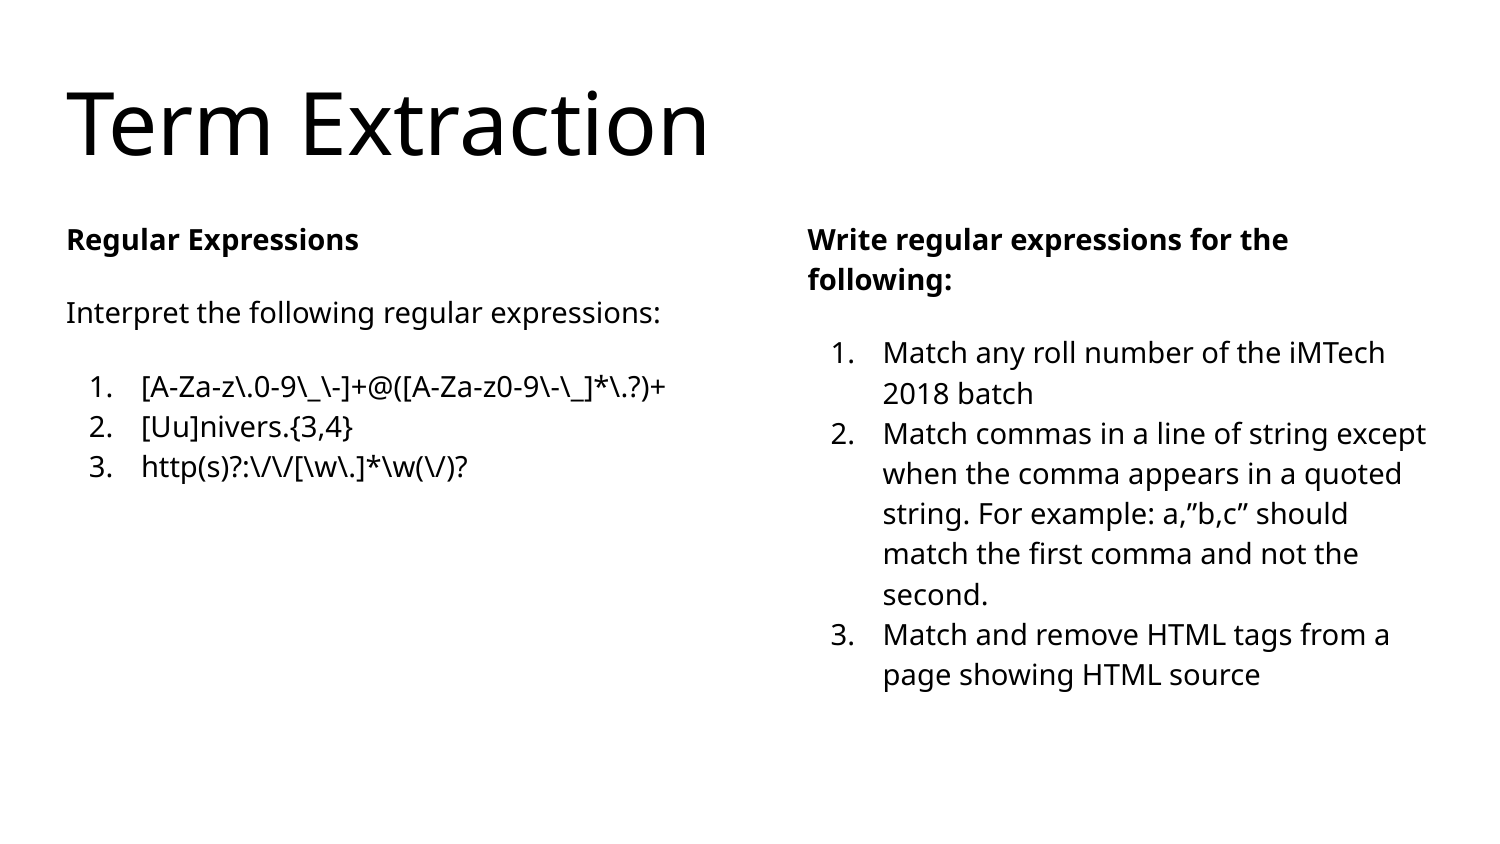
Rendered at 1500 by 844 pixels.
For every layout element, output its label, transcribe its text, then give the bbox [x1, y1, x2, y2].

title Term Extraction [51, 51, 1449, 189]
list Write regular expressions for the following: Match any roll number of the iMTech 2018 batch Match commas in a line of string except when the comma appears in a quoted string. For example: a,”b,c” should match the first comma and not the second. Match and remove HTML tags from a page showing HTML source [792, 200, 1449, 752]
list Regular Expressions Interpret the following regular expressions: [A-Za-z\.0-9\_\-]+@([A-Za-z0-9\-\_]*\.?)+ [Uu]nivers.{3,4} http(s)?:\/\/[\w\.]*\w(\/)? [51, 200, 708, 752]
